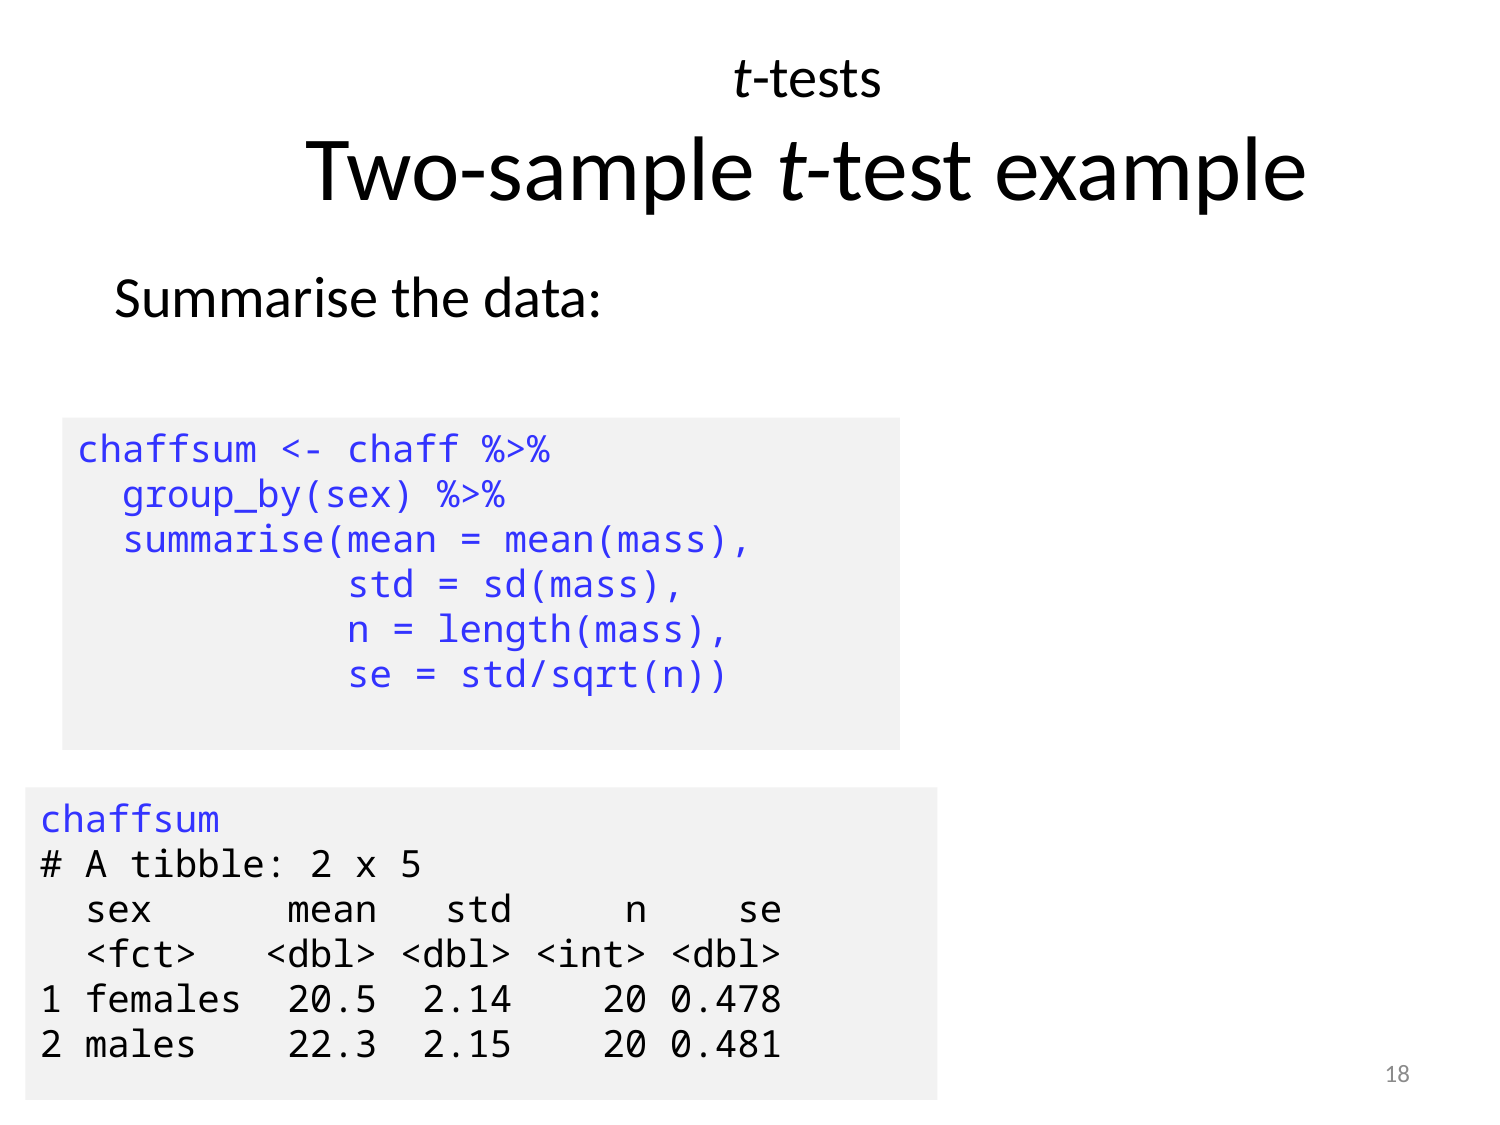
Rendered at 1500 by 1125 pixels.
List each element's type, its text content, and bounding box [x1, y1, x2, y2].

slide_number 18 [1074, 1042, 1425, 1103]
text_box chaffsum # A tibble: 2 x 5 sex mean std n se <fct> <dbl> <dbl> <int> <dbl> 1 females 20.5 2.14 20 0.478 2 males 22.3 2.15 20 0.481 [25, 787, 938, 1100]
title t-tests Two-sample t-test example [249, 30, 1365, 228]
text_box Summarise the data: [99, 252, 1463, 337]
text_box chaffsum <- chaff %>% group_by(sex) %>% summarise(mean = mean(mass), std = sd(mass), n = length(mass), se = std/sqrt(n)) [62, 417, 900, 750]
